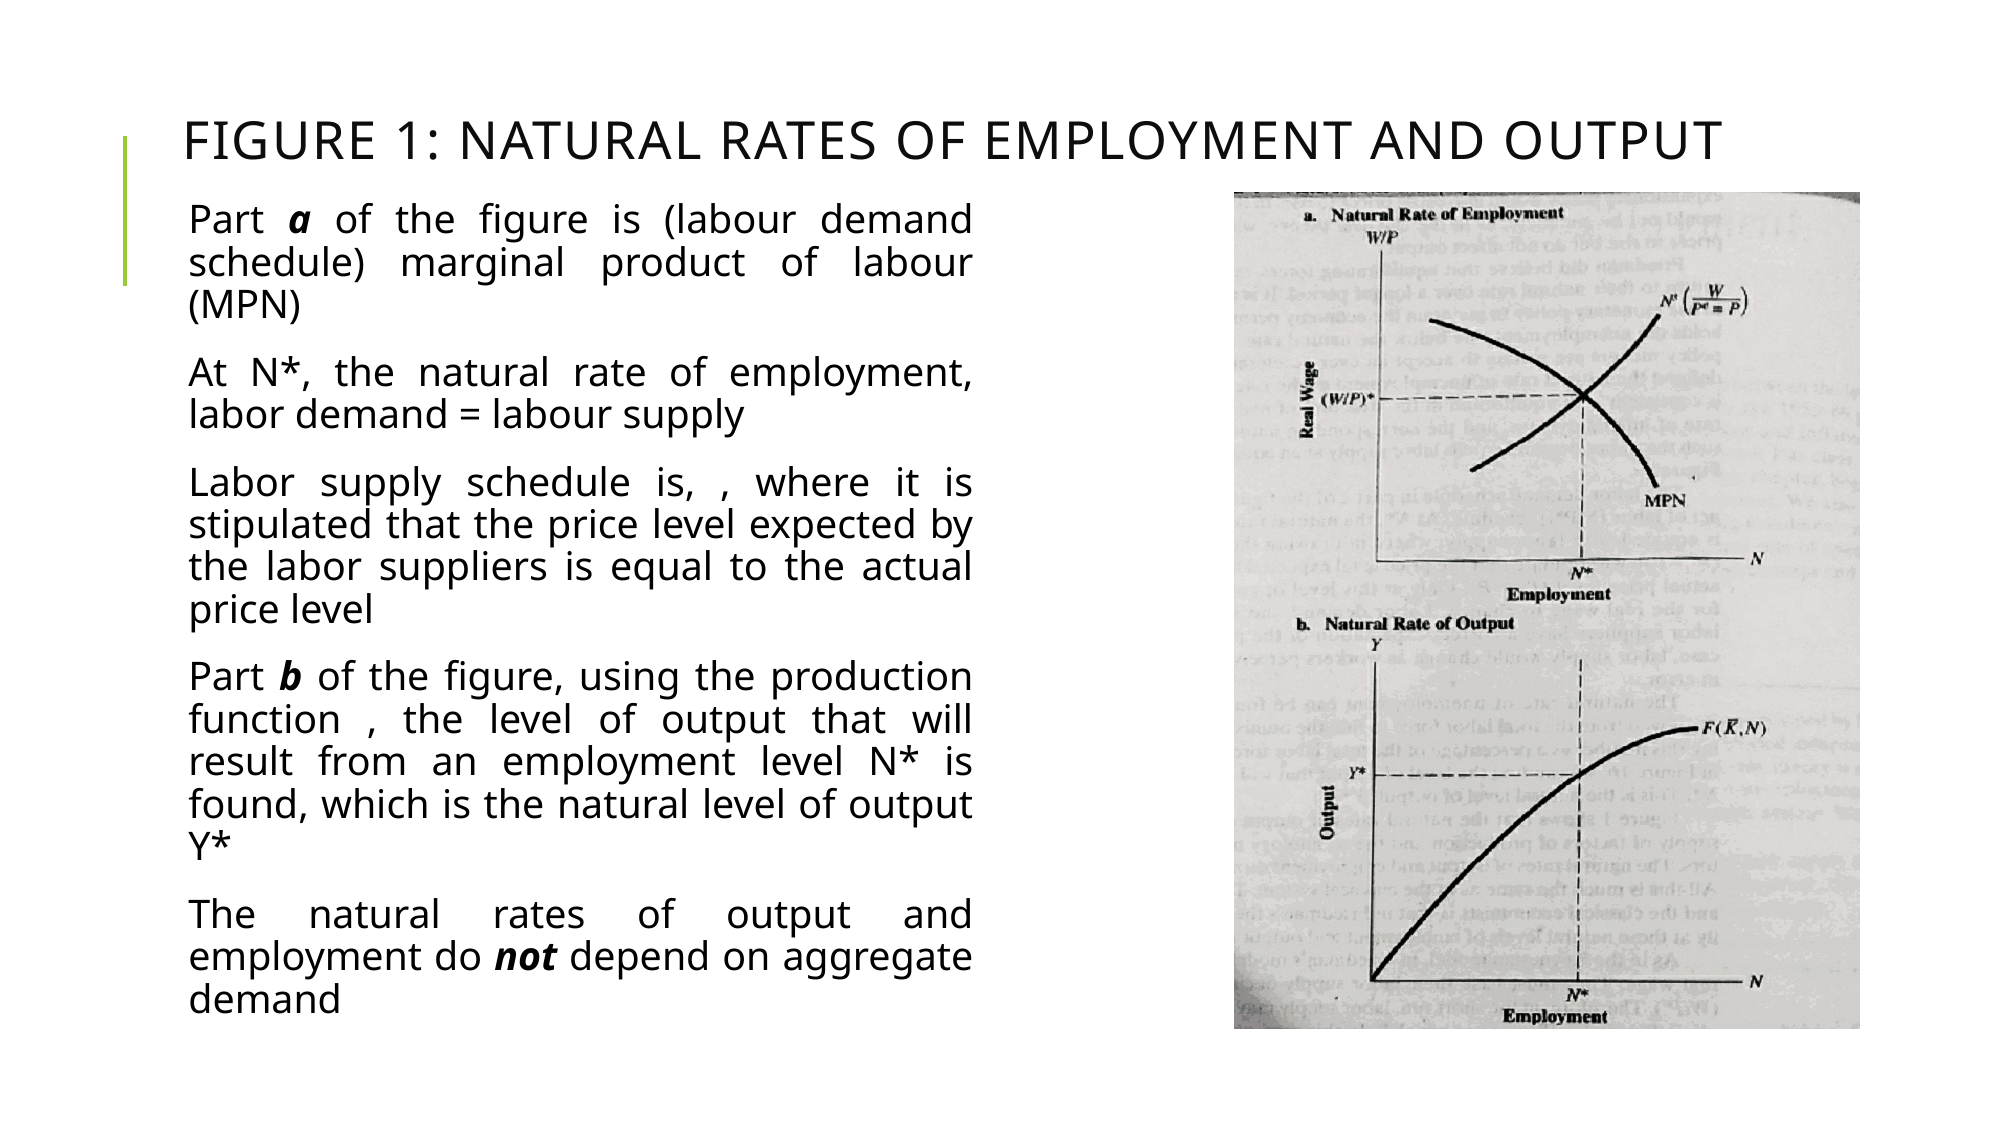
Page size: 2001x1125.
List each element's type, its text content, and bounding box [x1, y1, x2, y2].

picture [1234, 191, 1860, 1030]
title Figure 1: Natural rates of employment and output [168, 96, 1763, 193]
